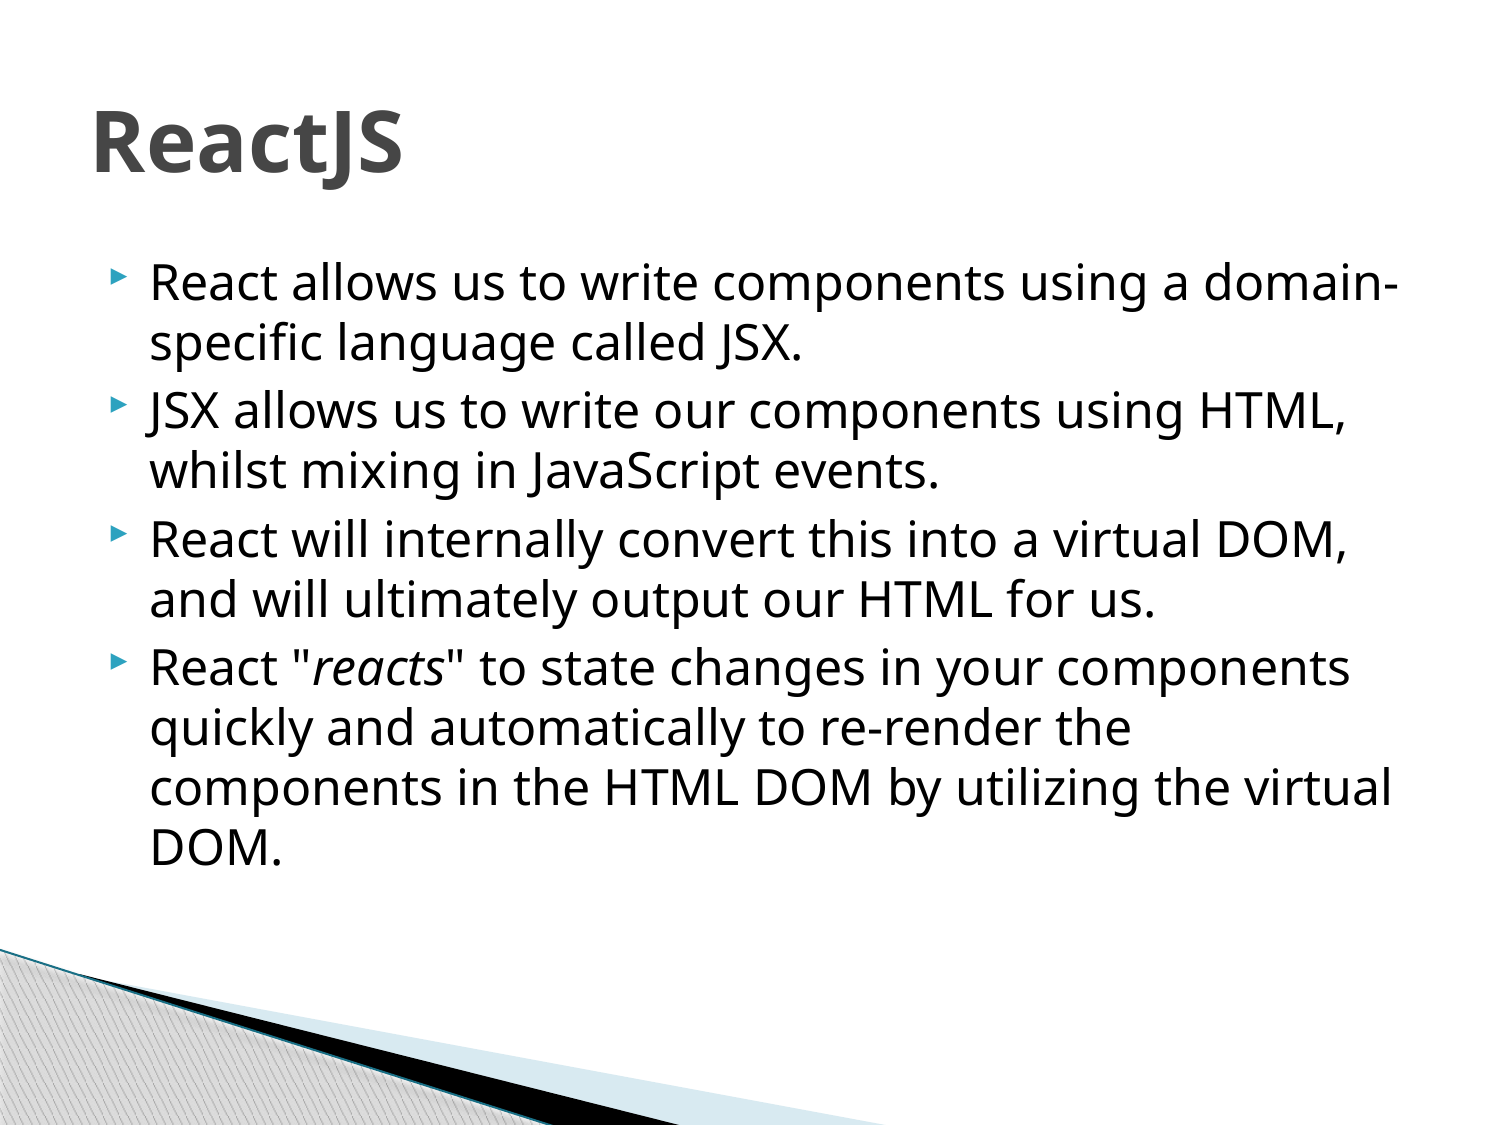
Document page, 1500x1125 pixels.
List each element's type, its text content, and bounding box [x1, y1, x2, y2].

title ReactJS [75, 45, 1425, 233]
list React allows us to write components using a domain-specific language called JSX. JSX allows us to write our components using HTML, whilst mixing in JavaScript events. React will internally convert this into a virtual DOM, and will ultimately output our HTML for us. React "reacts" to state changes in your components quickly and automatically to re-render the components in the HTML DOM by utilizing the virtual DOM. [75, 242, 1425, 1125]
